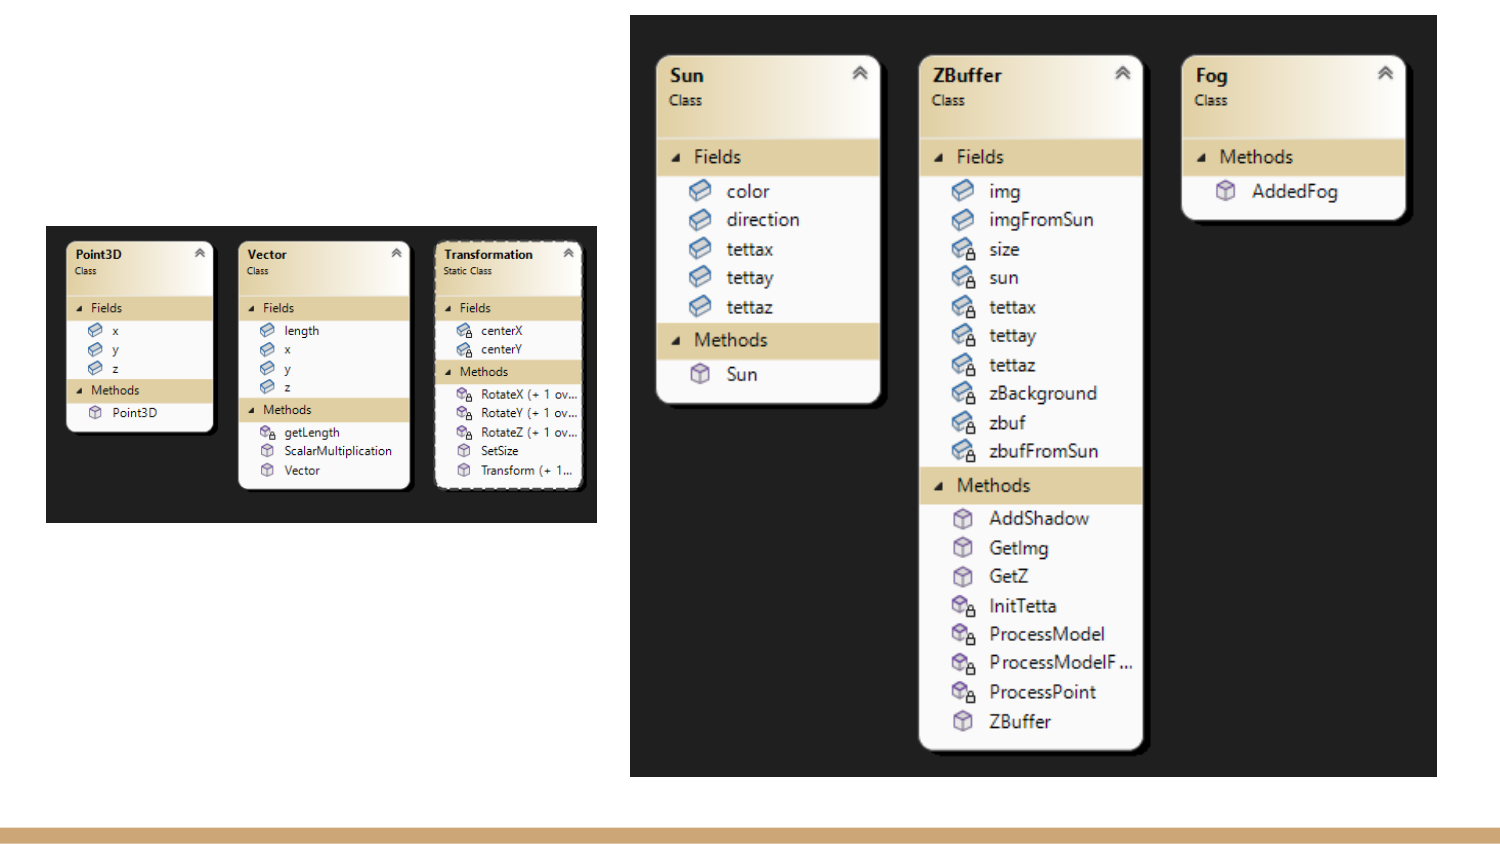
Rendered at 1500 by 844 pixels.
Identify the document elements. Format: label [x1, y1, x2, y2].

picture [630, 15, 1437, 777]
picture [45, 226, 597, 523]
